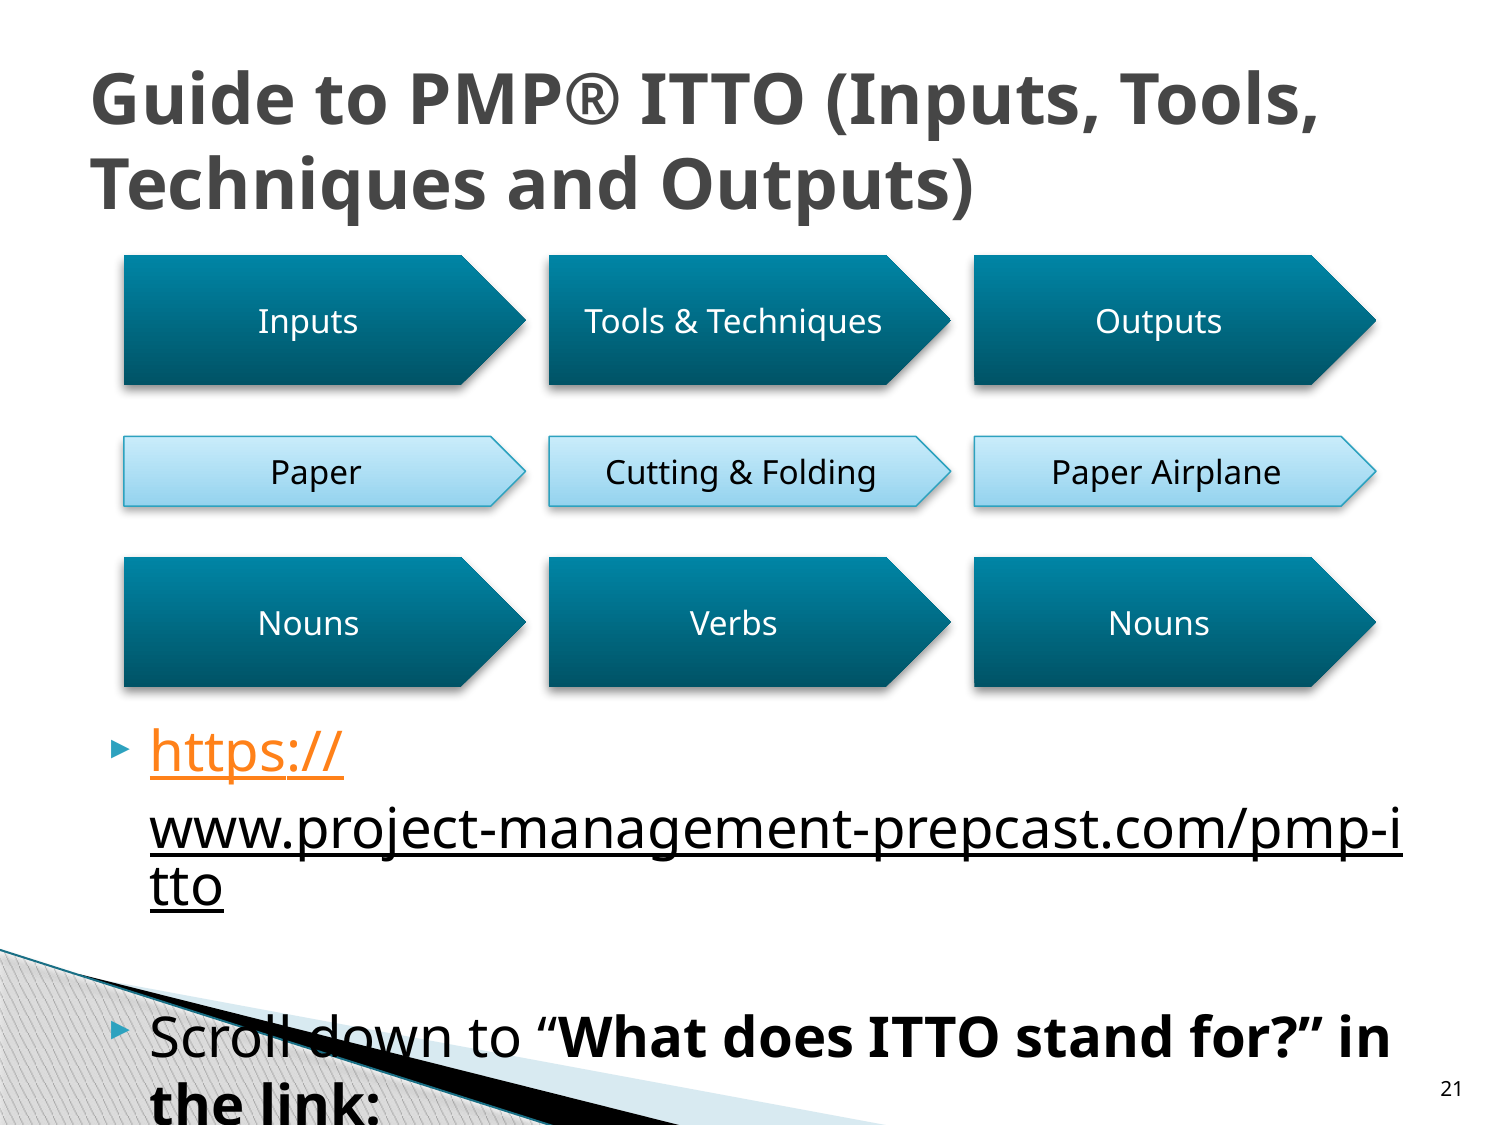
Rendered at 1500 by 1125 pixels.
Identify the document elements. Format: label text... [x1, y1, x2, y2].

text_box Tools & Techniques [549, 255, 951, 386]
text_box Inputs [123, 255, 526, 386]
text_box Verbs [549, 557, 951, 688]
title Guide to PMP® ITTO (Inputs, Tools, Techniques and Outputs) [75, 45, 1425, 233]
slide_number 21 [1418, 1051, 1479, 1112]
text_box Paper [123, 435, 527, 507]
text_box Nouns [974, 557, 1377, 688]
text_box Paper Airplane [973, 435, 1377, 507]
text_box Nouns [123, 557, 526, 688]
text_box Outputs [974, 255, 1377, 386]
list https://www.project-management-prepcast.com/pmp-itto Scroll down to “What does ITTO stand for?” in the link: [75, 708, 1425, 1004]
text_box Cutting & Folding [548, 435, 952, 507]
